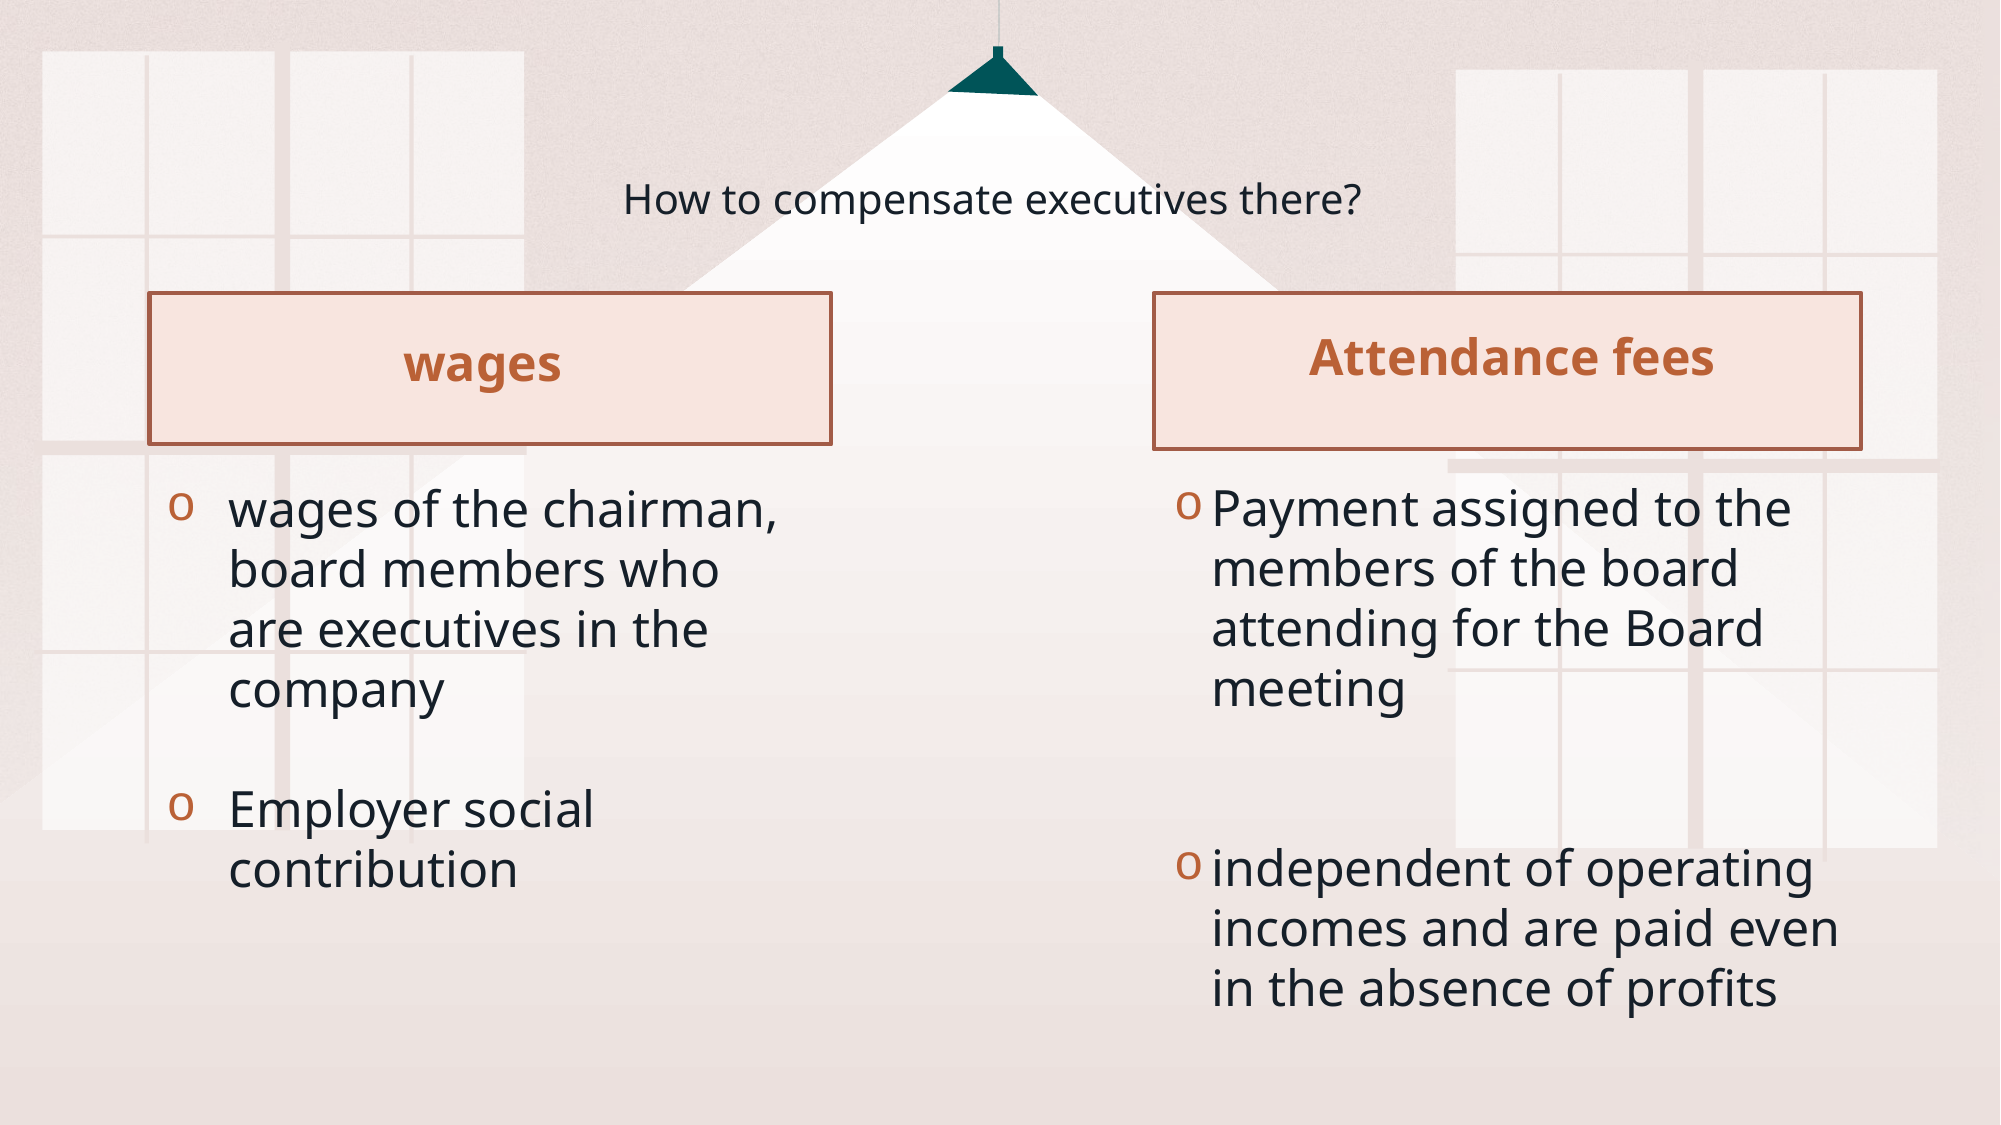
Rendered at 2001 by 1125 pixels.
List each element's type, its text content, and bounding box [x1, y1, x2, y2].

title How to compensate executives there? [354, 153, 1630, 295]
text_box [147, 291, 833, 446]
text_box wages [133, 323, 832, 473]
text_box [102, 449, 713, 796]
text_box wages of the chairman, board members who are executives in the company Employer social contribution [151, 470, 814, 905]
text_box Payment assigned to the members of the board attending for the Board meeting independent of operating incomes and are paid even in the absence of profits [1153, 456, 1888, 796]
text_box Attendance fees [1168, 316, 1857, 449]
text_box [1152, 291, 1863, 451]
